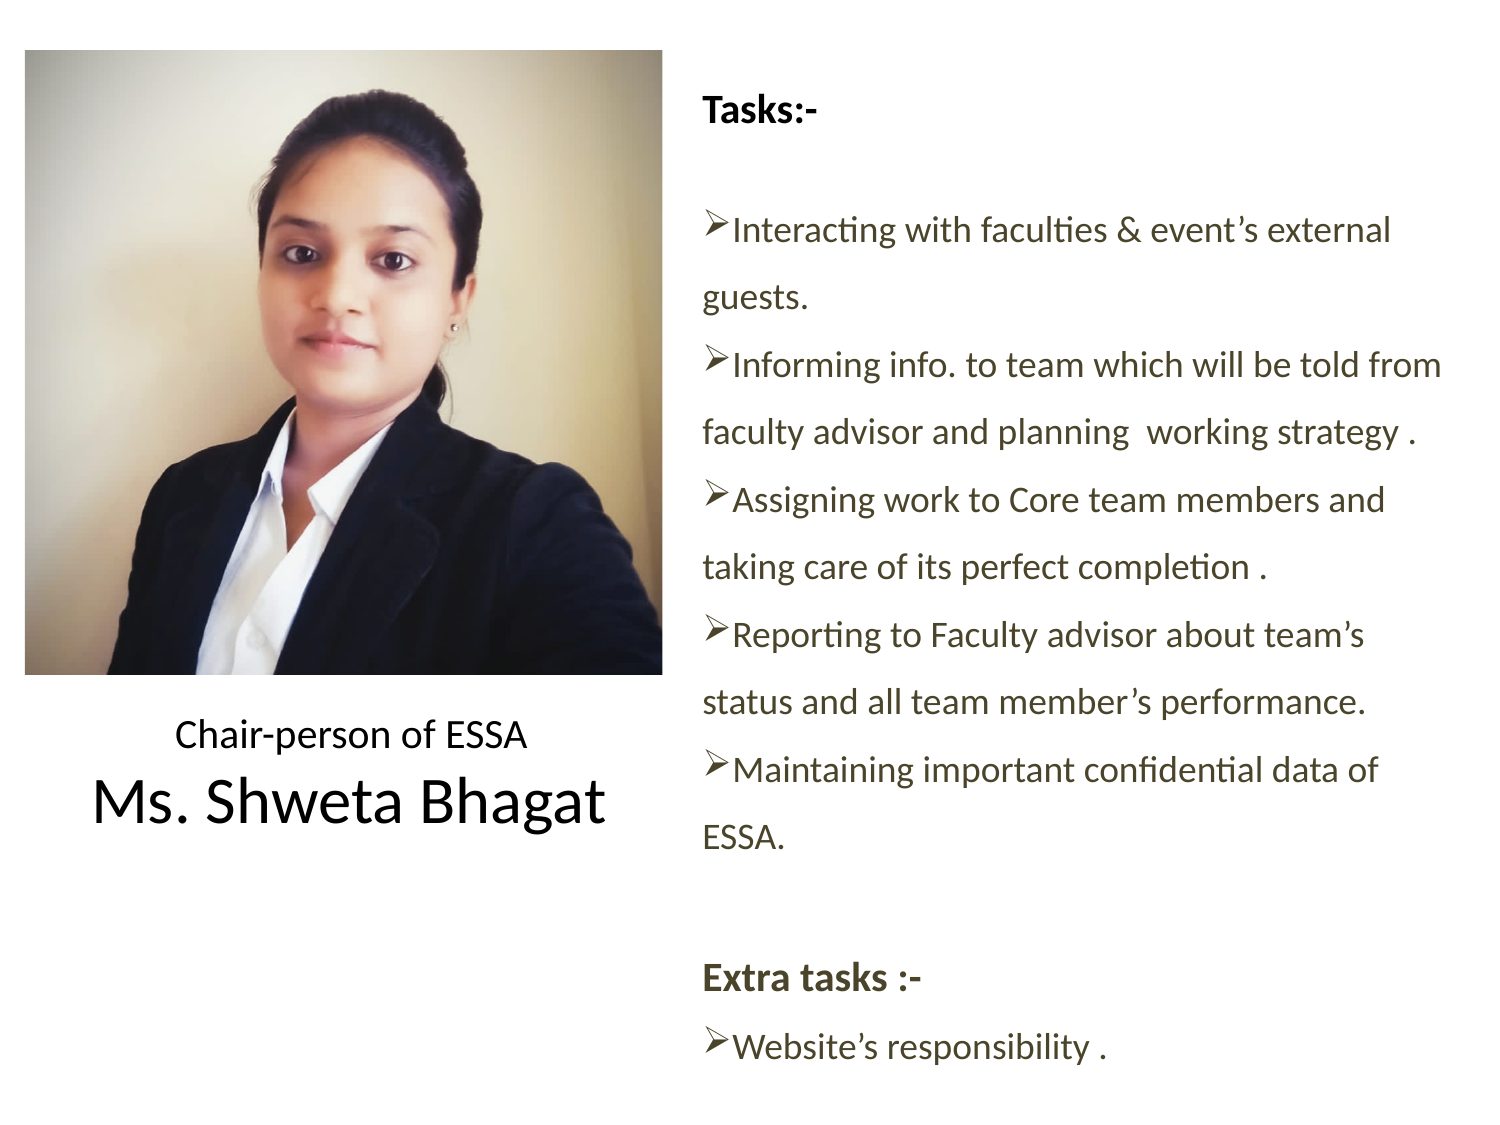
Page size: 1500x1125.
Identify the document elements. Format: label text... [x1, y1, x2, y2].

text_box [23, 48, 665, 677]
text_box Chair-person of ESSA Ms. Shweta Bhagat [75, 699, 638, 845]
text_box Tasks:- Interacting with faculties & event’s external guests. Informing info. to team which will be told from faculty advisor and planning working strategy . Assigning work to Core team members and taking care of its perfect completion . Reporting to Faculty advisor about team’s status and all team member’s performance. Maintaining important confidential data of ESSA. Extra tasks :- Website’s responsibility . [687, 74, 1475, 1125]
